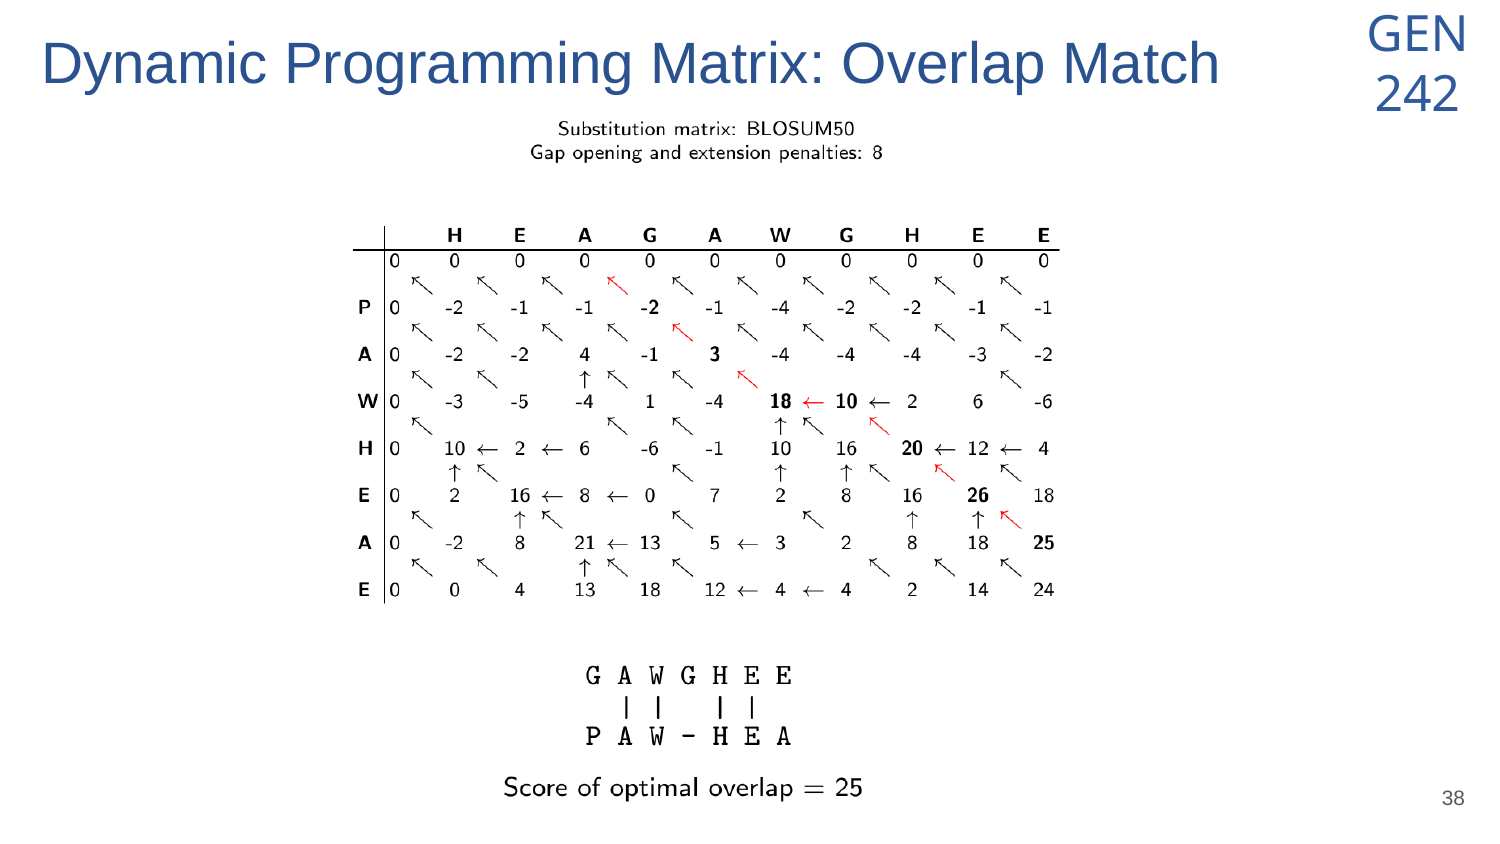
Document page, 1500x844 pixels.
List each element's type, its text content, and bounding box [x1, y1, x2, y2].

picture [316, 111, 1119, 811]
title Dynamic Programming Matrix: Overlap Match [26, 10, 1424, 105]
slide_number ‹#› [1389, 764, 1480, 830]
